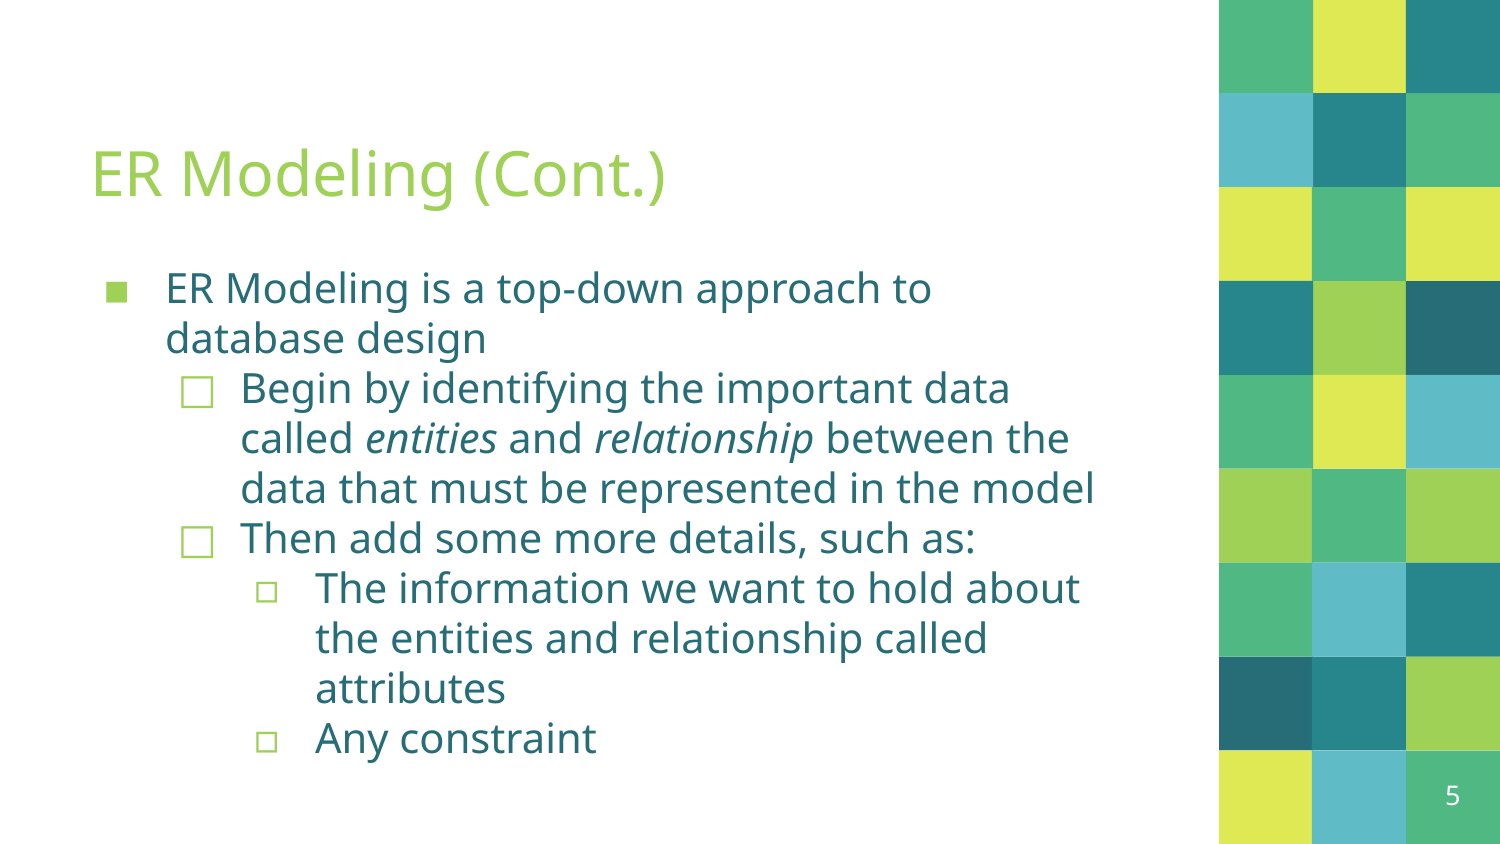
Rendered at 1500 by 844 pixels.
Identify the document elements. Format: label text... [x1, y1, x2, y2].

slide_number 5 [1405, 749, 1500, 844]
list ER Modeling is a top-down approach to database design Begin by identifying the important data called entities and relationship between the data that must be represented in the model Then add some more details, such as: The information we want to hold about the entities and relationship called attributes Any constraint [75, 246, 1127, 783]
title ER Modeling (Cont.) [75, 83, 1127, 225]
